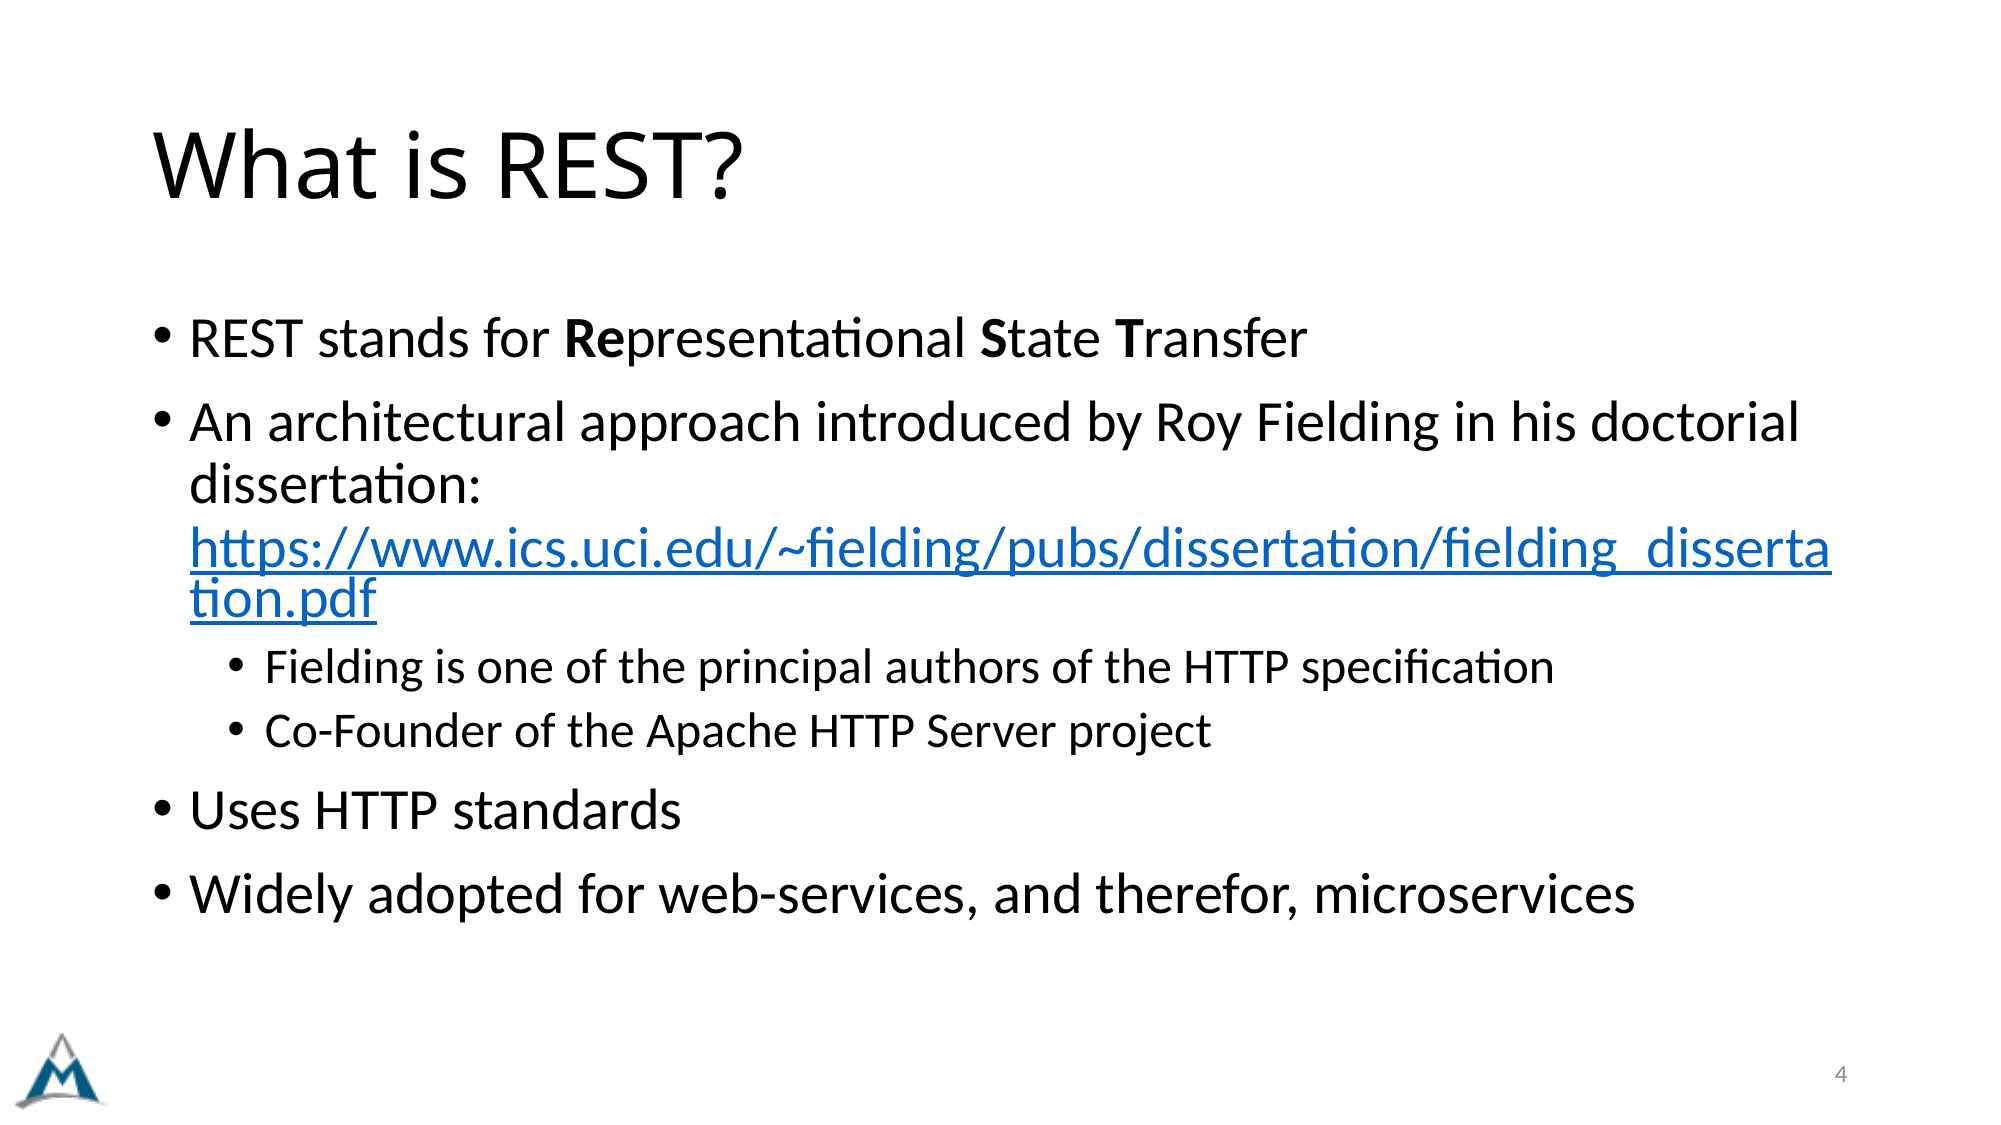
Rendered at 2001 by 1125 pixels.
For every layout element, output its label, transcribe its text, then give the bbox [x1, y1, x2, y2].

title What is REST? [137, 59, 1863, 278]
list REST stands for Representational State Transfer An architectural approach introduced by Roy Fielding in his doctorial dissertation: https://www.ics.uci.edu/~fielding/pubs/dissertation/fielding_dissertation.pdf Fielding is one of the principal authors of the HTTP specification Co-Founder of the Apache HTTP Server project Uses HTTP standards Widely adopted for web-services, and therefor, microservices [137, 299, 1863, 1014]
slide_number 4 [1412, 1042, 1863, 1103]
picture [12, 1033, 112, 1112]
